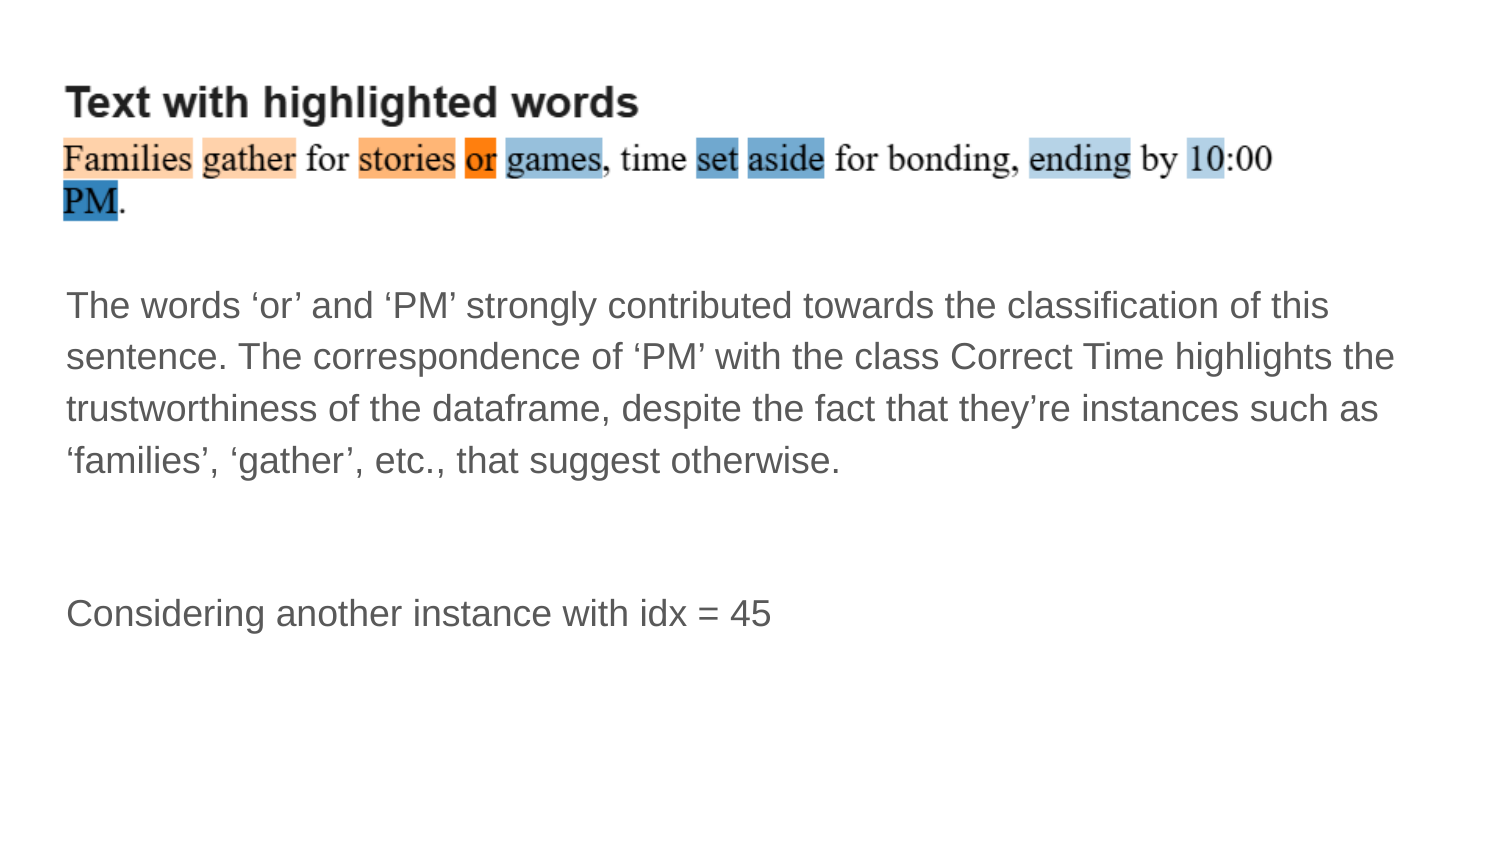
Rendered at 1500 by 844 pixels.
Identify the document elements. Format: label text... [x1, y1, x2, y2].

picture [50, 72, 1296, 260]
list The words ‘or’ and ‘PM’ strongly contributed towards the classification of this sentence. The correspondence of ‘PM’ with the class Correct Time highlights the trustworthiness of the dataframe, despite the fact that they’re instances such as ‘families’, ‘gather’, etc., that suggest otherwise. Considering another instance with idx = 45 [51, 258, 1449, 750]
